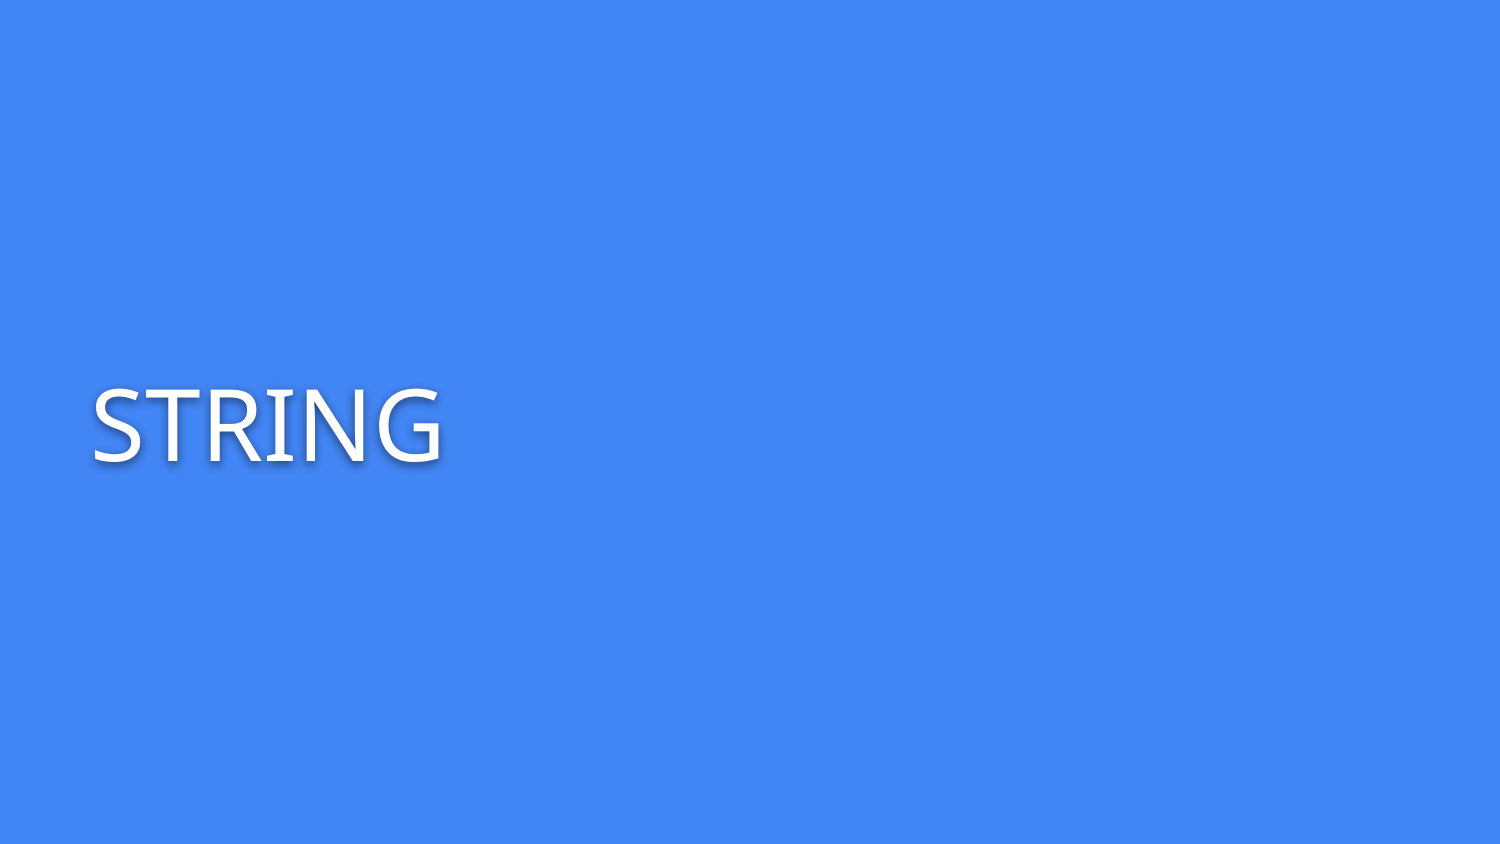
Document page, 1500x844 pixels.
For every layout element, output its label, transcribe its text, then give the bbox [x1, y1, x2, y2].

title STRING [75, 338, 1425, 505]
